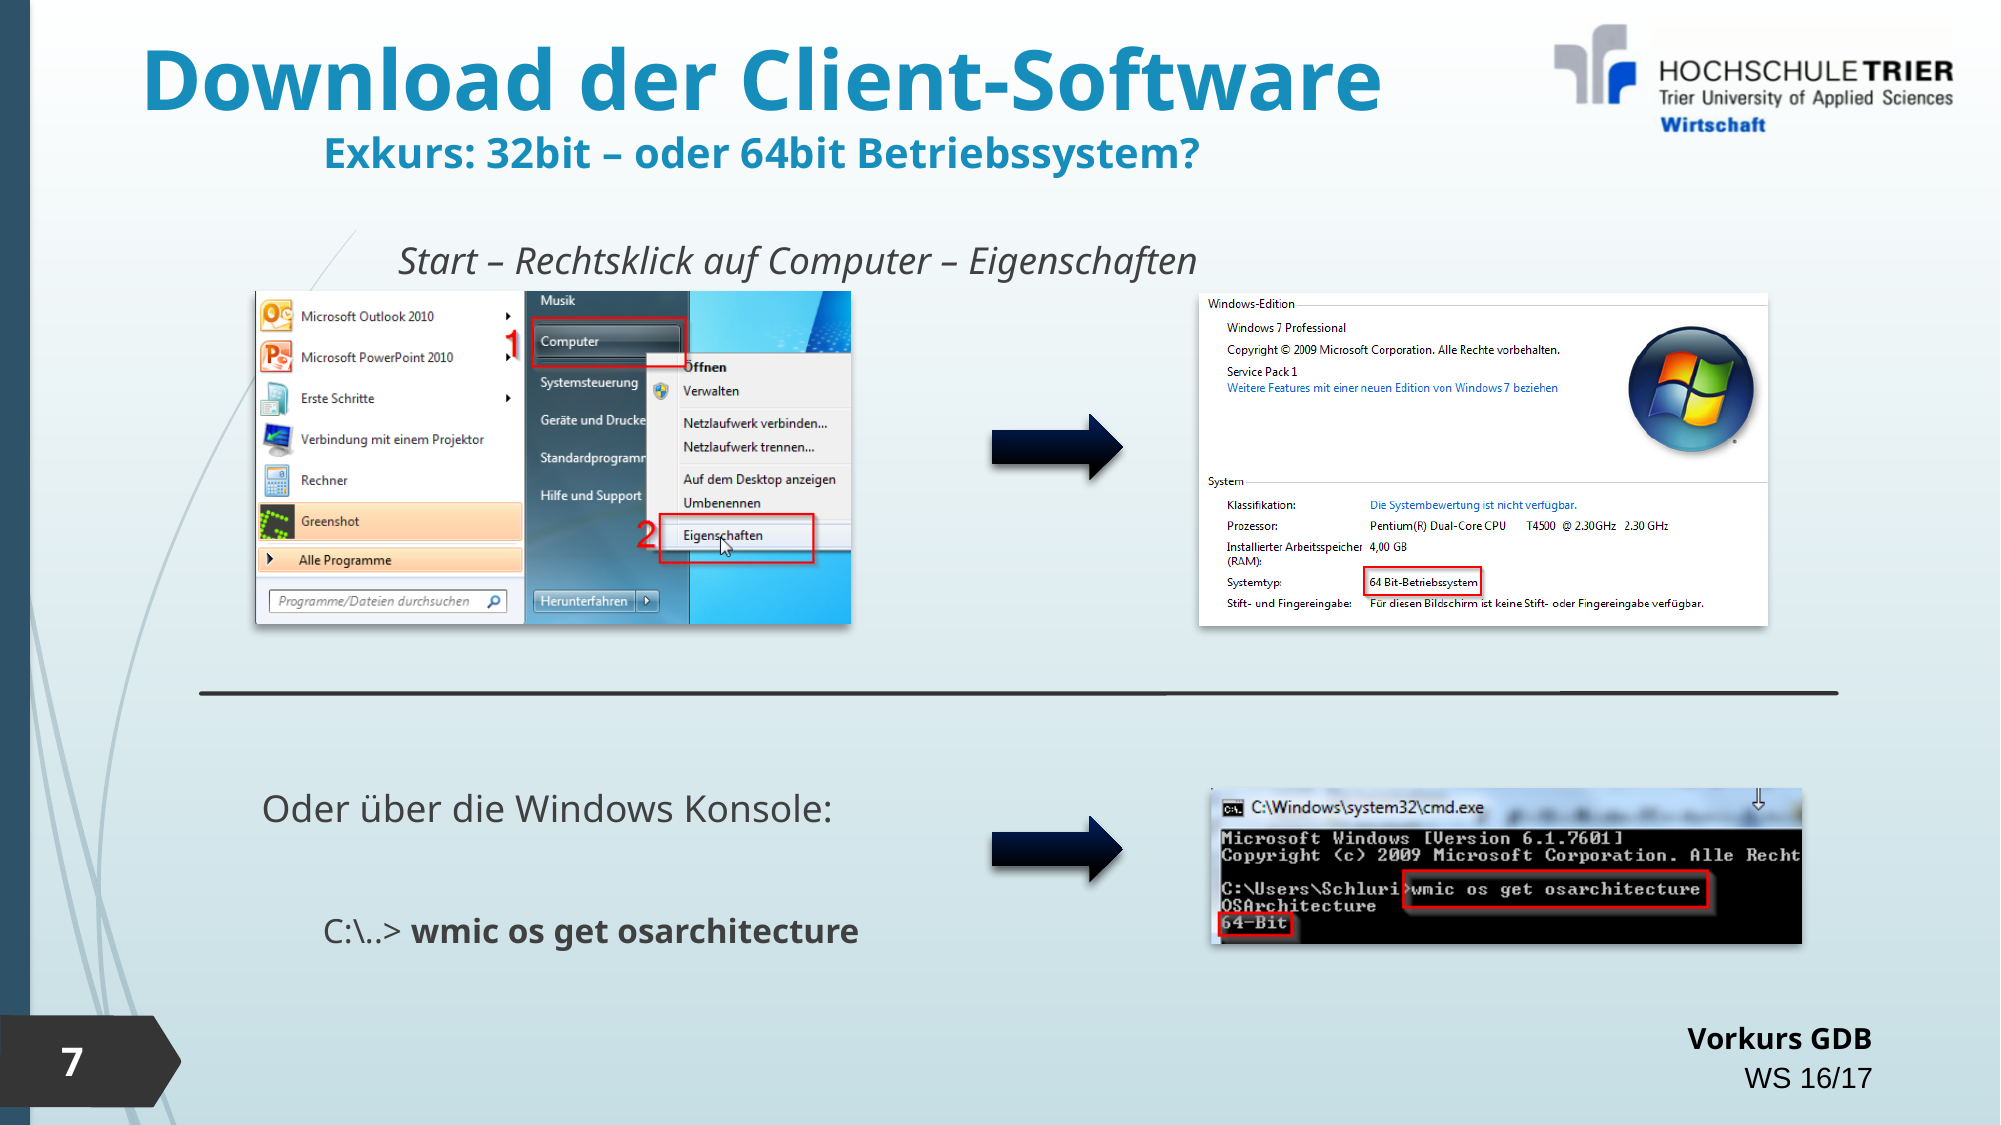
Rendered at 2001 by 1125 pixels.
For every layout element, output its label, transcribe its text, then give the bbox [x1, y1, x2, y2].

title Download der Client-Software Exkurs: 32bit – oder 64bit Betriebssystem? [110, 19, 1414, 232]
text_box [992, 815, 1123, 883]
picture [254, 291, 852, 624]
text_box [992, 413, 1123, 481]
picture [1548, 13, 1966, 141]
list Start – Rechtsklick auf Computer – Eigenschaften Oder über die Windows Konsole: C:\..> wmic os get osarchitecture [246, 705, 1597, 966]
list Start – Rechtsklick auf Computer – Eigenschaften Oder über die Windows Konsole: C:\..> wmic os get osarchitecture [246, 221, 1597, 691]
picture [1199, 293, 1768, 626]
picture [1211, 788, 1803, 944]
